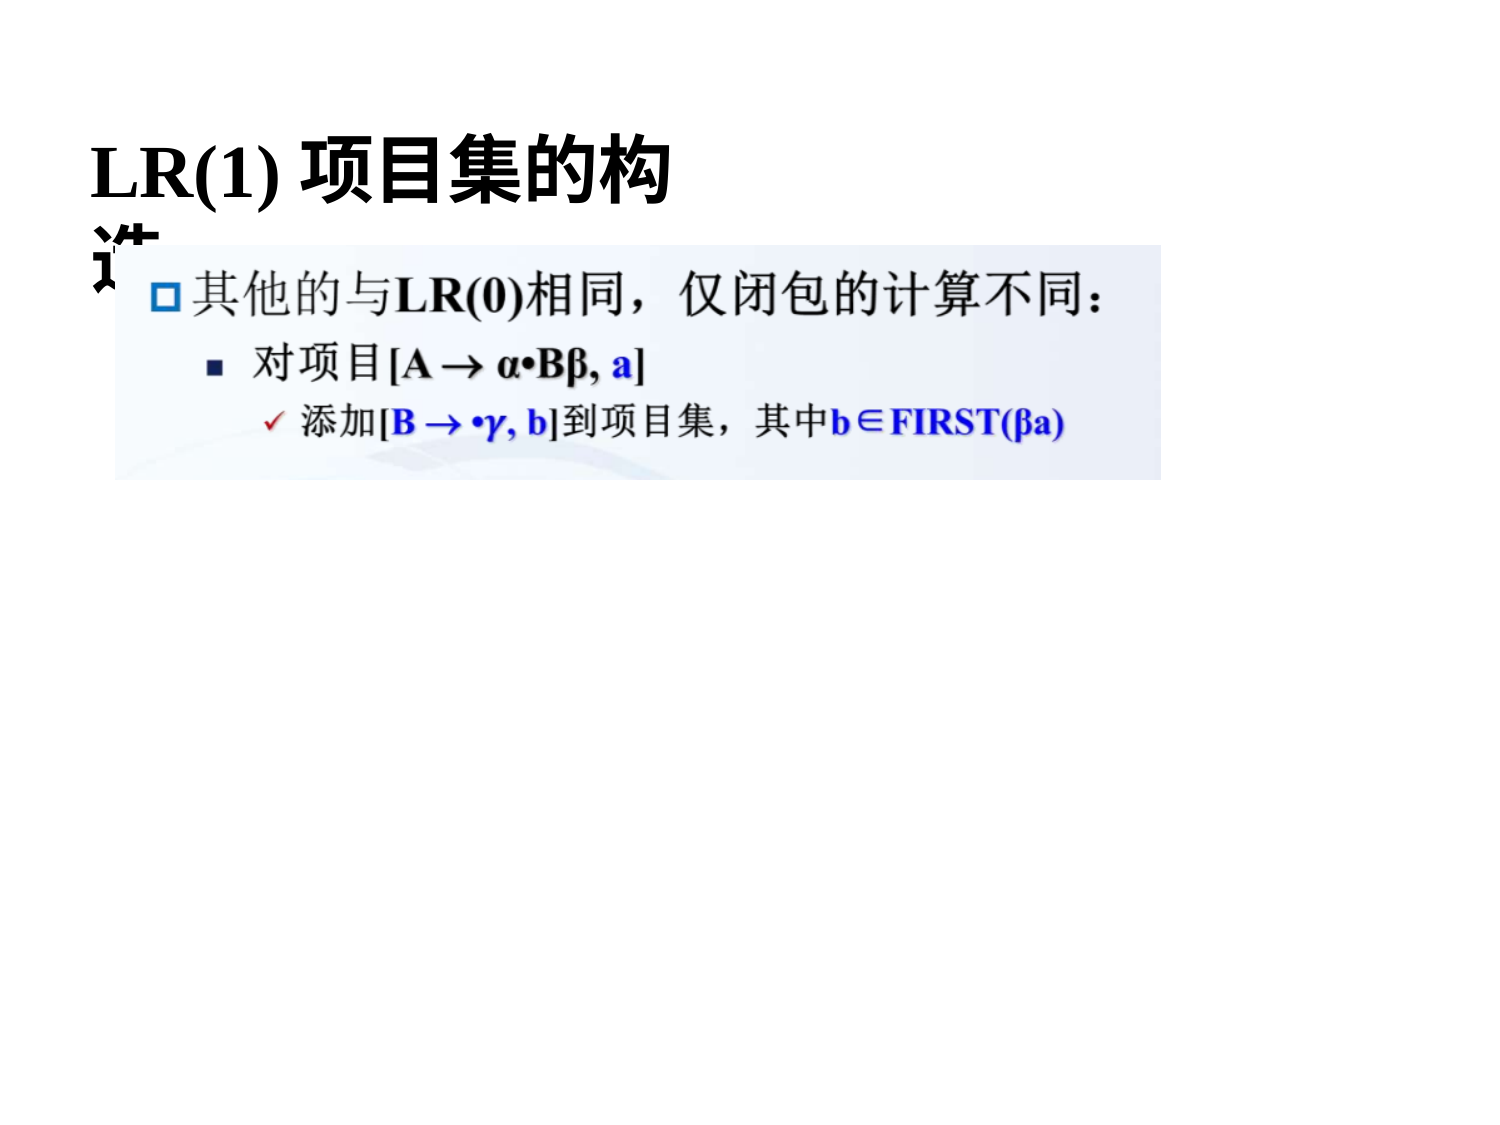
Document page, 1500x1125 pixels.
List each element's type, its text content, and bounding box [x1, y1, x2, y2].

picture [115, 245, 1161, 480]
title LR(1)项目集的构造 [87, 120, 735, 311]
